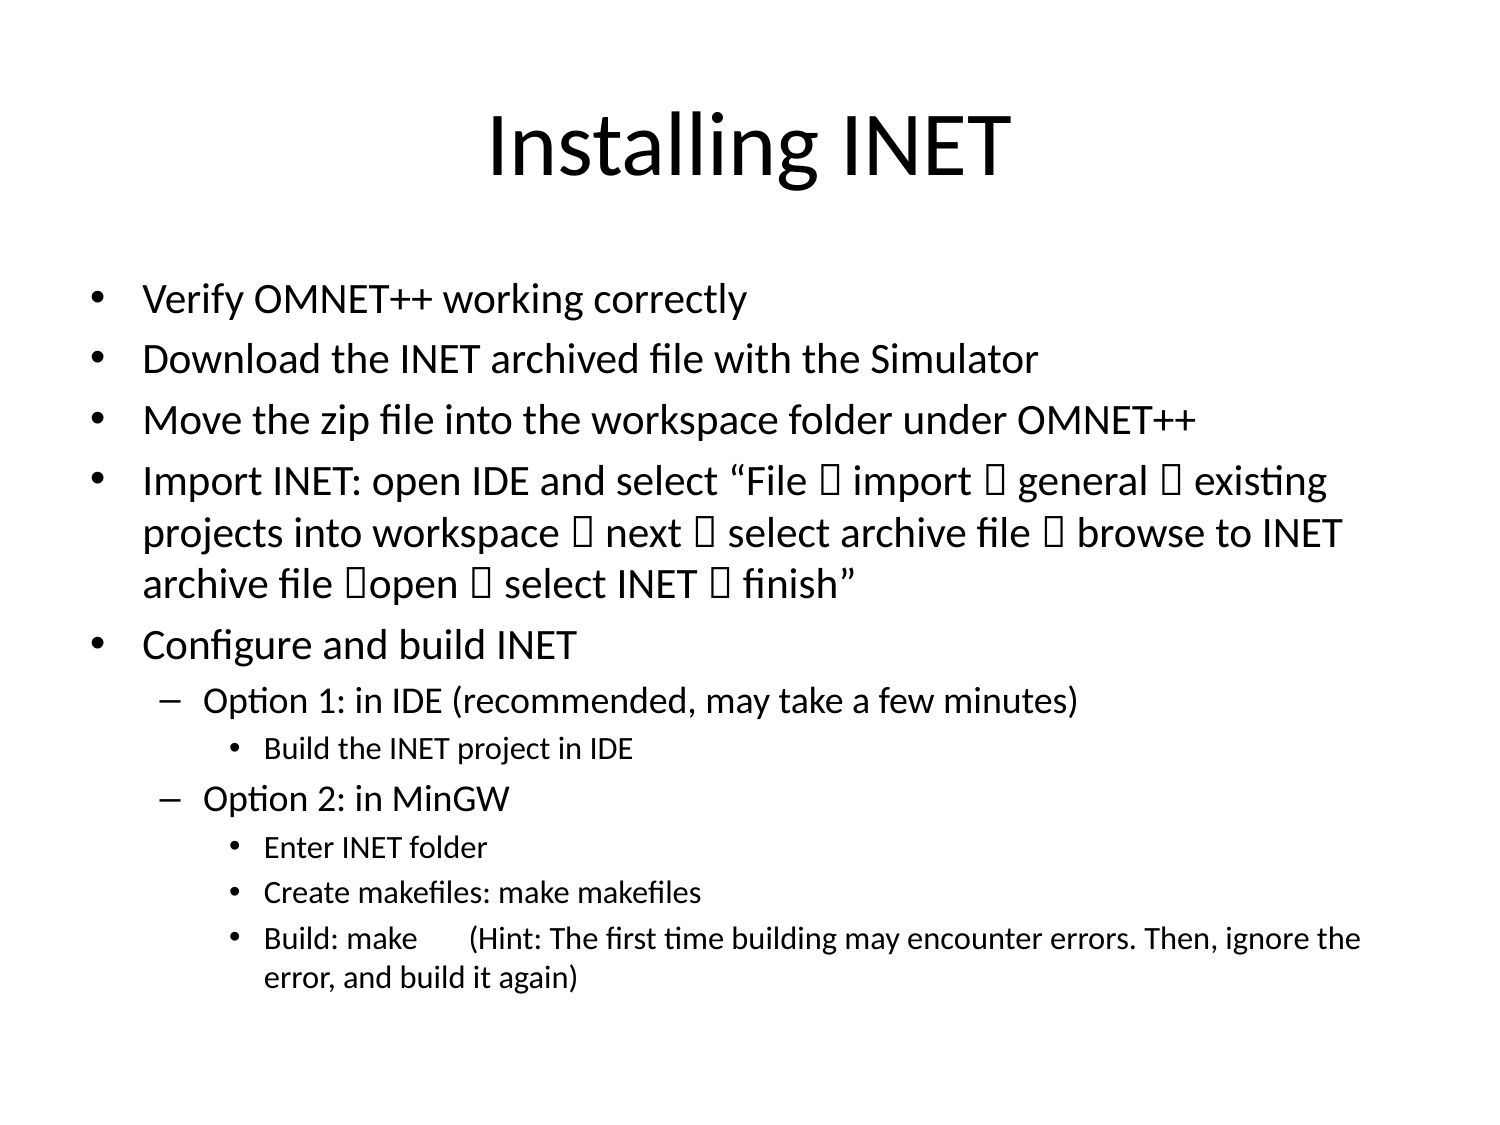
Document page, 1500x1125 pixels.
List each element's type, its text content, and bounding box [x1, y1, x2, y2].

title Installing INET [75, 45, 1425, 233]
list Verify OMNET++ working correctly Download the INET archived file with the Simulator Move the zip file into the workspace folder under OMNET++ Import INET: open IDE and select “File  import  general  existing projects into workspace  next  select archive file  browse to INET archive file open  select INET  finish” Configure and build INET Option 1: in IDE (recommended, may take a few minutes) Build the INET project in IDE Option 2: in MinGW Enter INET folder Create makefiles: make makefiles Build: make (Hint: The first time building may encounter errors. Then, ignore the error, and build it again) [75, 262, 1425, 1005]
